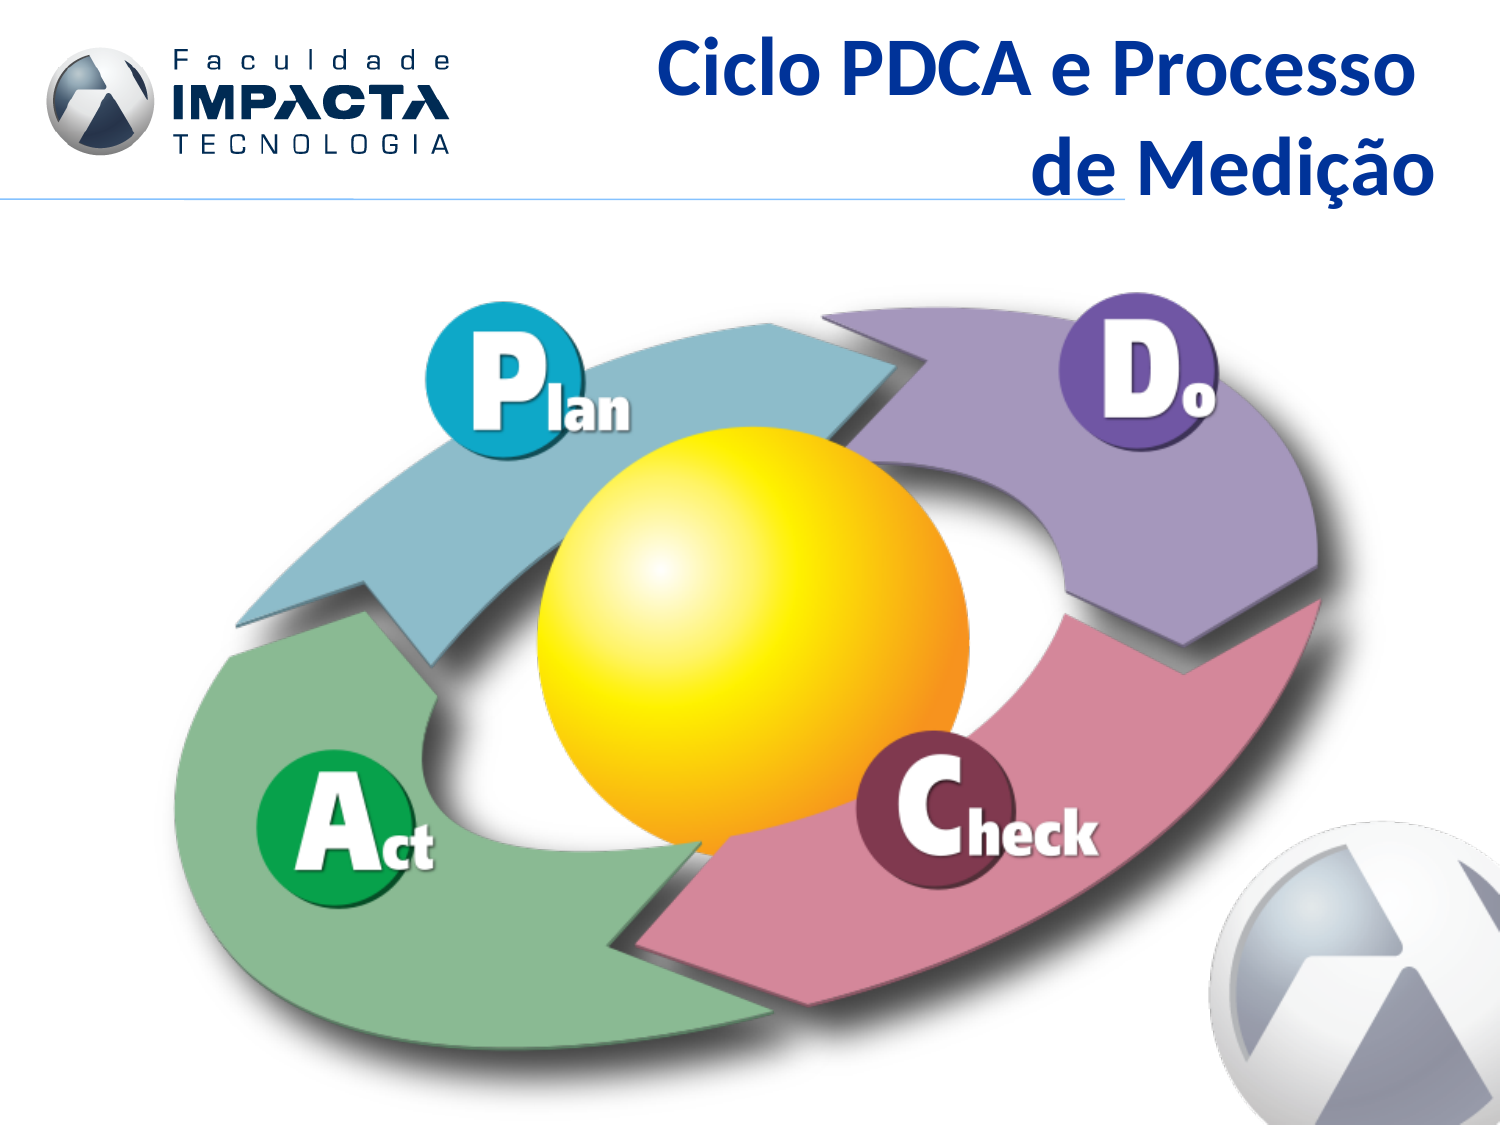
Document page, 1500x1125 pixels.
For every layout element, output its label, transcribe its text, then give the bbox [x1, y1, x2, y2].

text_box Ciclo PDCA e Processo de Medição [104, 0, 1451, 225]
picture [147, 277, 1500, 1125]
picture [35, 35, 104, 164]
